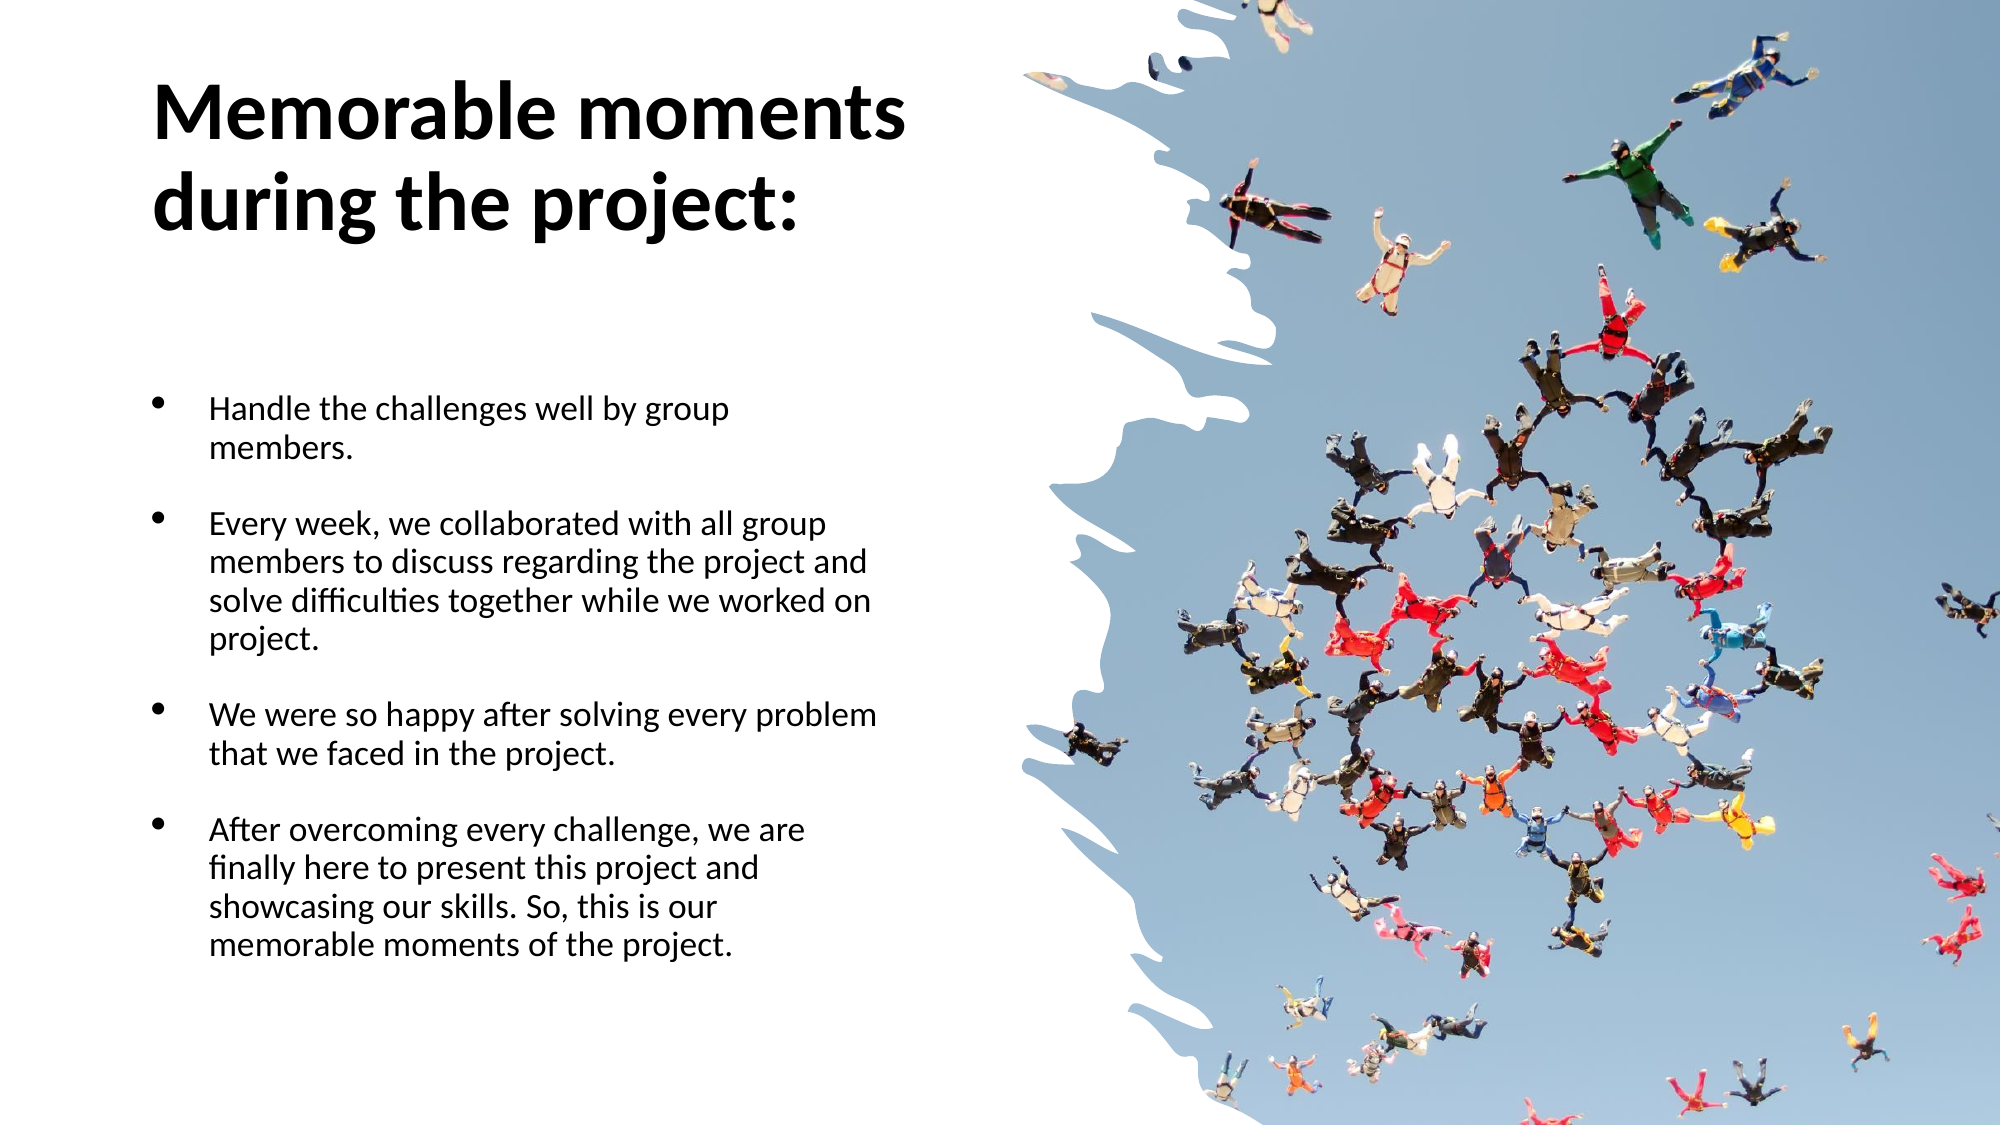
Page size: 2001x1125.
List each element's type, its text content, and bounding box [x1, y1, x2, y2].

picture [1021, 0, 2000, 1125]
text_box [0, 0, 1021, 1125]
title Memorable moments during the project: [137, 59, 999, 357]
list Handle the challenges well by group members. Every week, we collaborated with all group members to discuss regarding the project and solve difficulties together while we worked on project. We were so happy after solving every problem that we faced in the project. After overcoming every challenge, we are finally here to present this project and showcasing our skills. So, this is our memorable moments of the project. [137, 382, 896, 1014]
